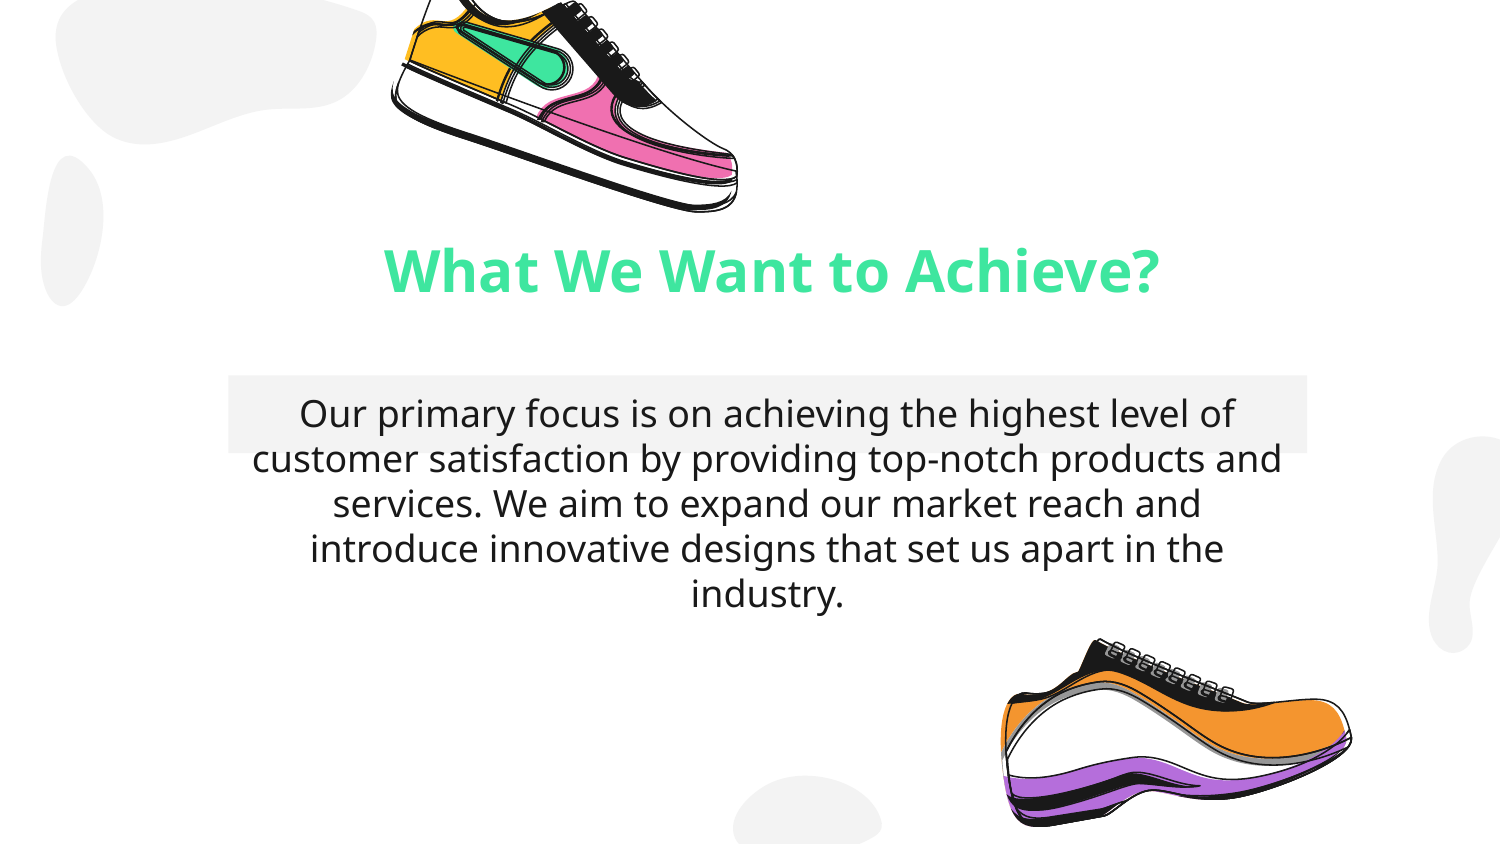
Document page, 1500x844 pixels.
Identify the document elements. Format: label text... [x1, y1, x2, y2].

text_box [995, 627, 1346, 808]
title What We Want to Achieve? [233, 8, 1312, 319]
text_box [399, 7, 761, 175]
subtitle Our primary focus is on achieving the highest level of customer satisfaction by providing top-notch products and services. We aim to expand our market reach and introduce innovative designs that set us apart in the industry. [228, 375, 1308, 454]
